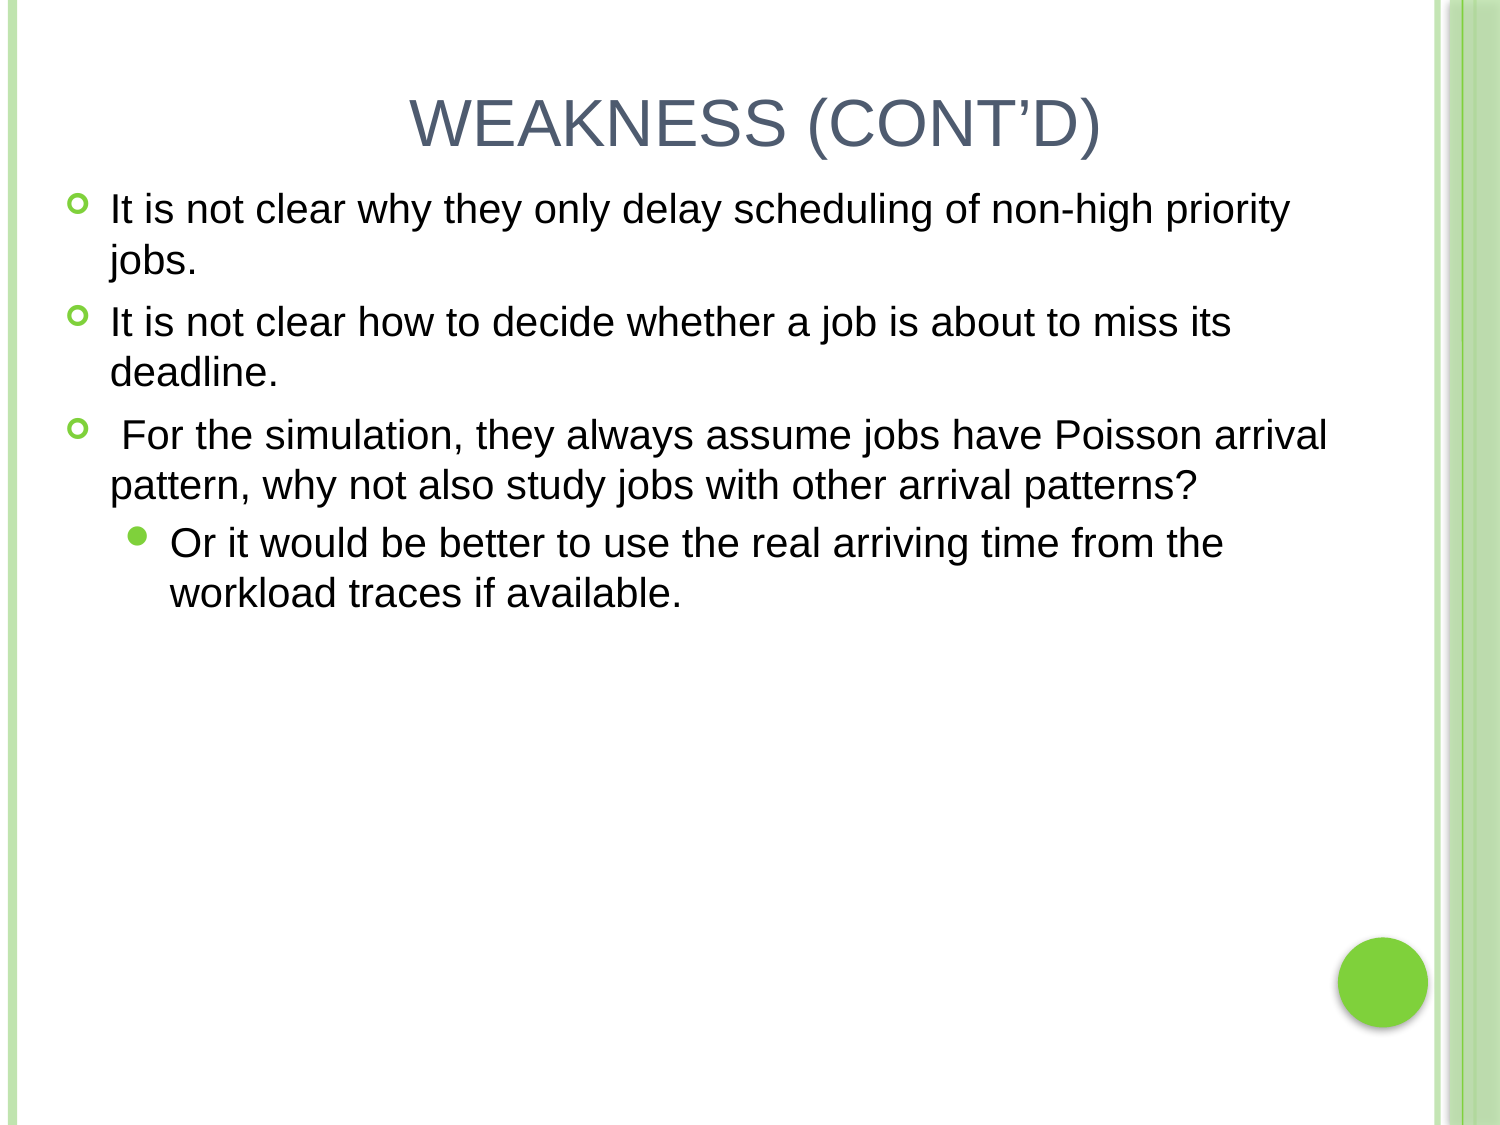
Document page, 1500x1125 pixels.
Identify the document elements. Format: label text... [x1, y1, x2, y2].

list It is not clear why they only delay scheduling of non-high priority jobs. It is not clear how to decide whether a job is about to miss its deadline. For the simulation, they always assume jobs have Poisson arrival pattern, why not also study jobs with other arrival patterns? Or it would be better to use the real arriving time from the workload traces if available. [50, 174, 1400, 1063]
title Weakness (Cont’d) [99, 37, 1413, 168]
